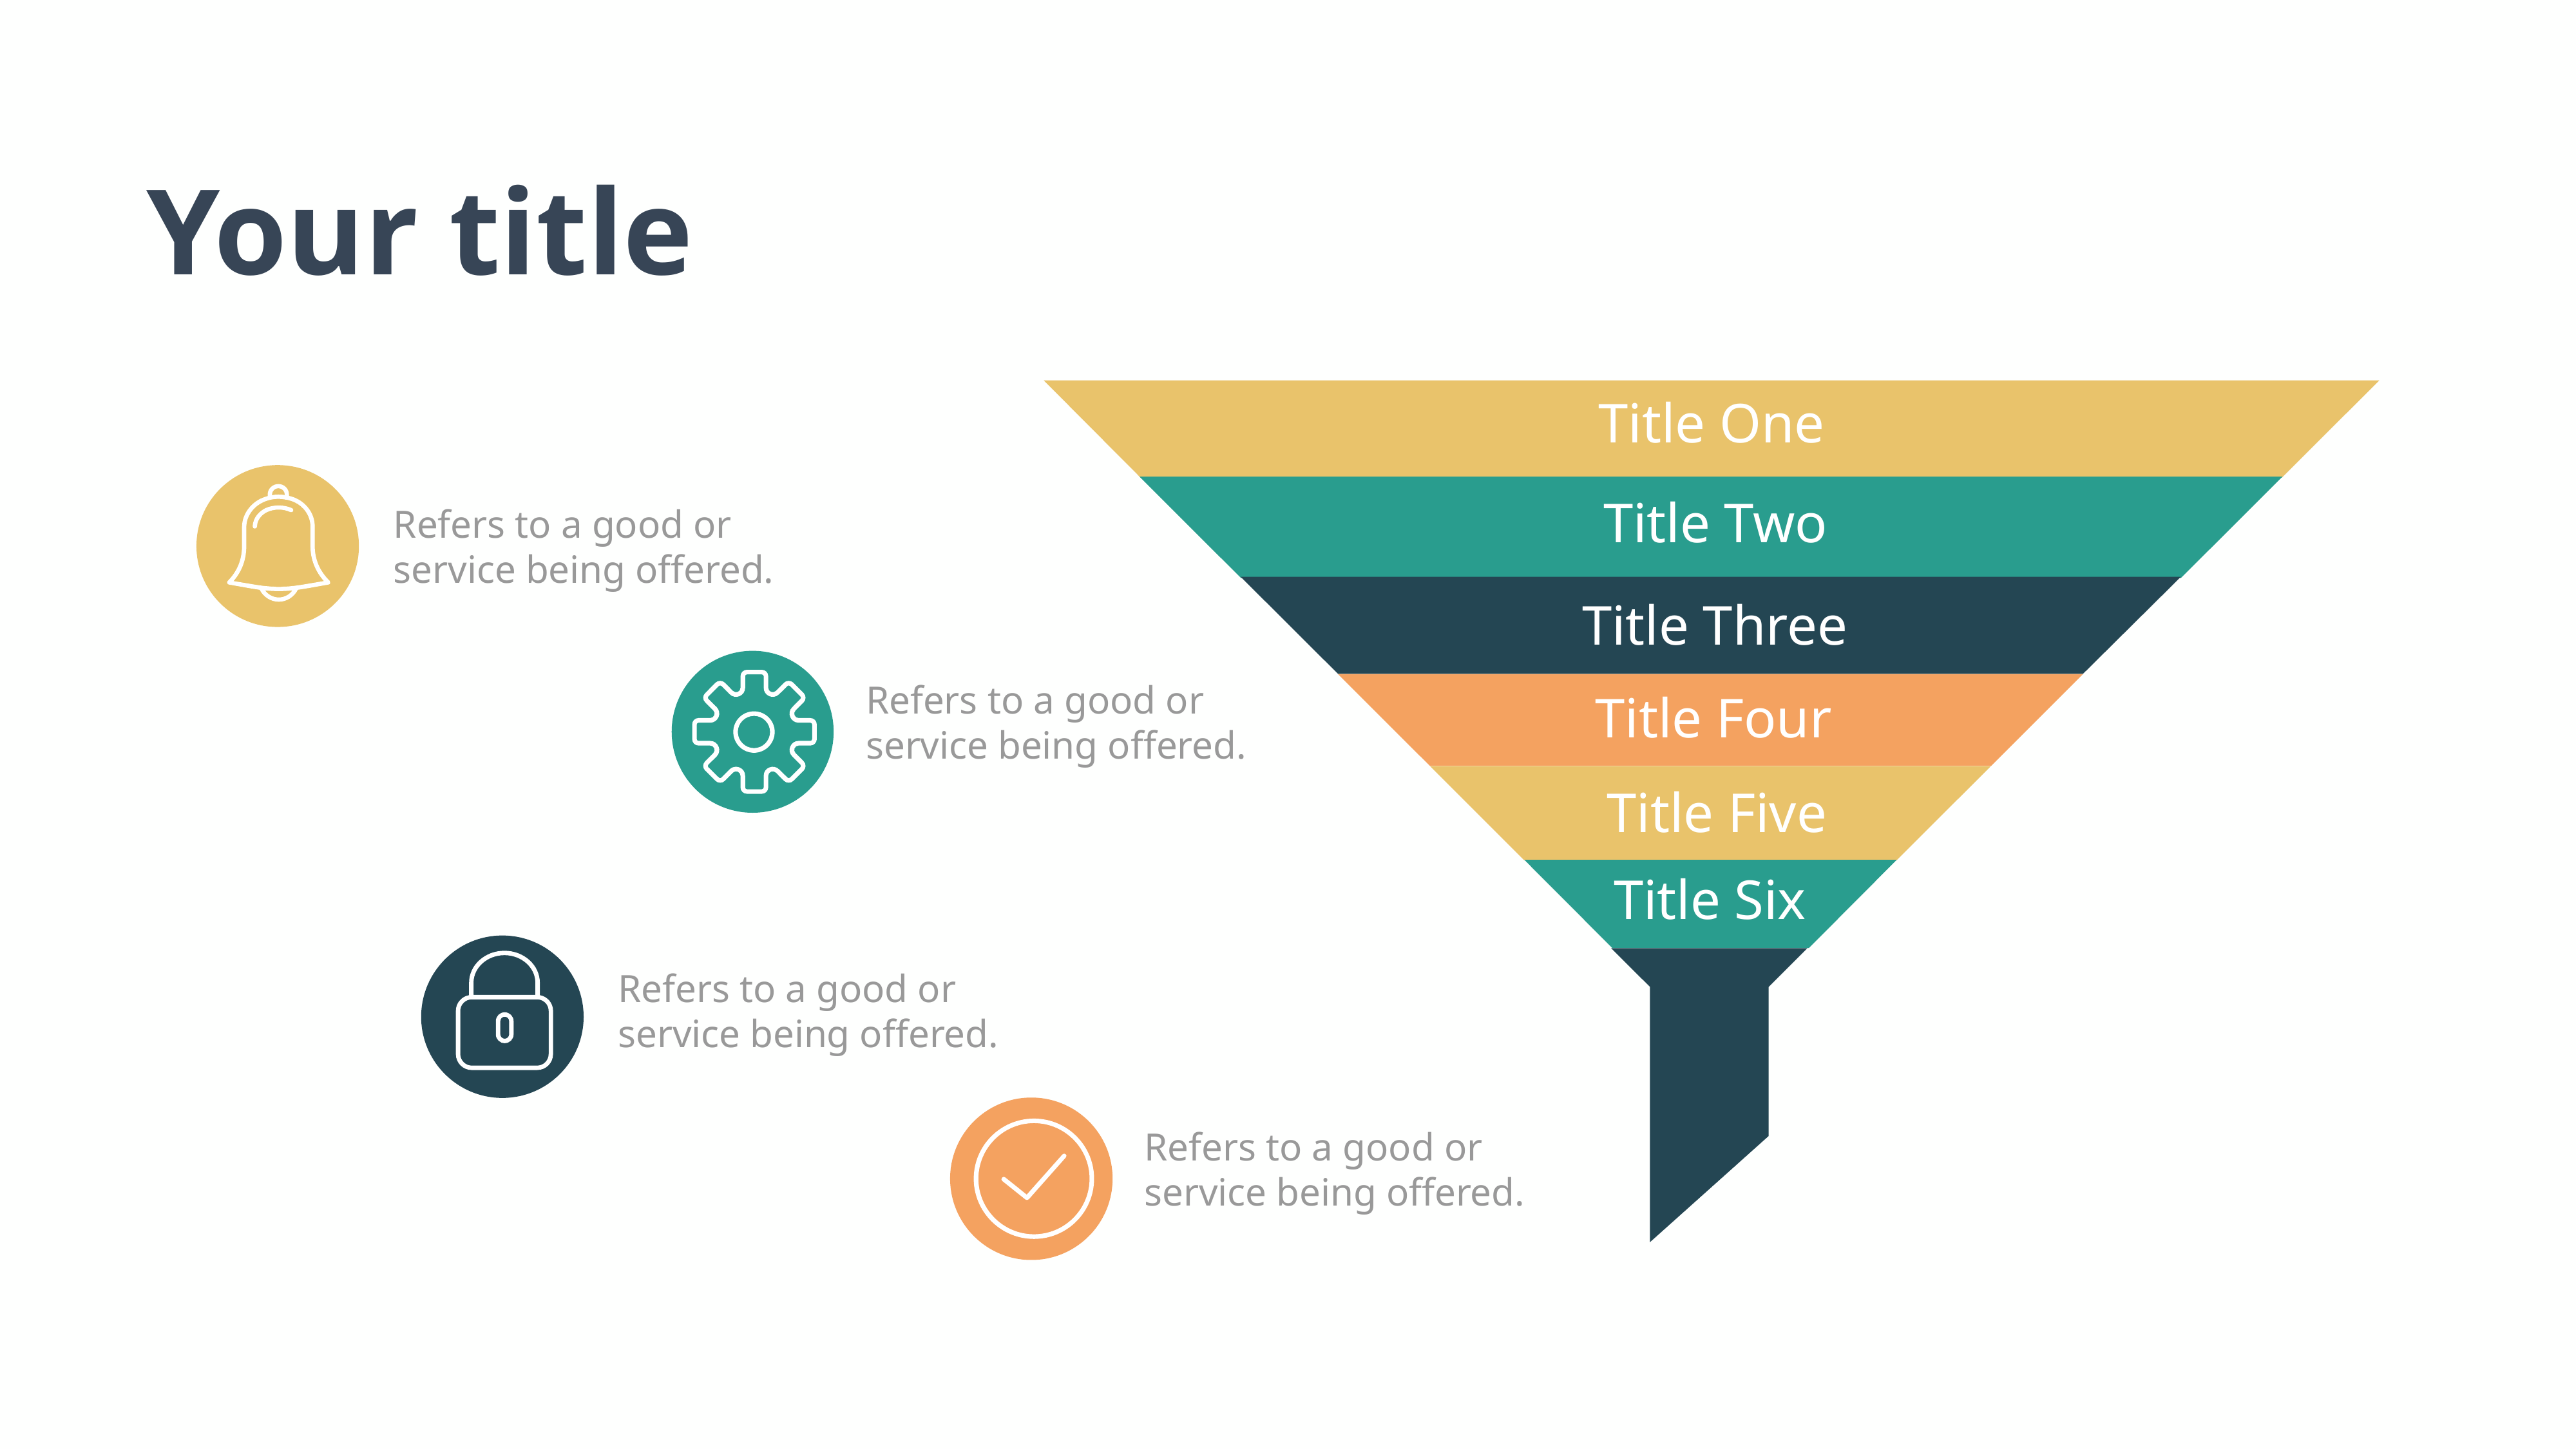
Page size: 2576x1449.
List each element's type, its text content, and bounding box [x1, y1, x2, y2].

text_box Title Four [1585, 679, 1842, 753]
text_box Refers to a good or service being offered. [384, 495, 784, 596]
text_box Title Three [1572, 586, 1858, 661]
text_box [1240, 576, 2181, 674]
text_box Your title [137, 151, 703, 303]
text_box [196, 465, 359, 627]
text_box Refers to a good or service being offered. [856, 672, 1256, 772]
text_box Title One [1589, 384, 1835, 459]
text_box [1338, 674, 2083, 766]
text_box [253, 505, 294, 529]
text_box Refers to a good or service being offered. [1134, 1118, 1534, 1218]
text_box [671, 650, 834, 813]
text_box [421, 935, 584, 1098]
text_box [227, 484, 330, 602]
text_box Title Five [1597, 773, 1837, 848]
text_box [495, 1012, 514, 1043]
text_box [733, 711, 775, 753]
text_box Refers to a good or service being offered. [608, 960, 1008, 1060]
text_box [1524, 860, 1897, 949]
text_box [949, 1097, 1113, 1260]
text_box [1044, 380, 2380, 478]
text_box [455, 951, 553, 1070]
text_box [1430, 766, 1991, 860]
text_box [973, 1118, 1094, 1239]
text_box [1139, 477, 2283, 578]
text_box [692, 670, 817, 794]
text_box Title Six [1604, 860, 1816, 935]
text_box Title Two [1594, 484, 1838, 558]
text_box [1001, 1153, 1067, 1200]
text_box [1611, 948, 1808, 1242]
